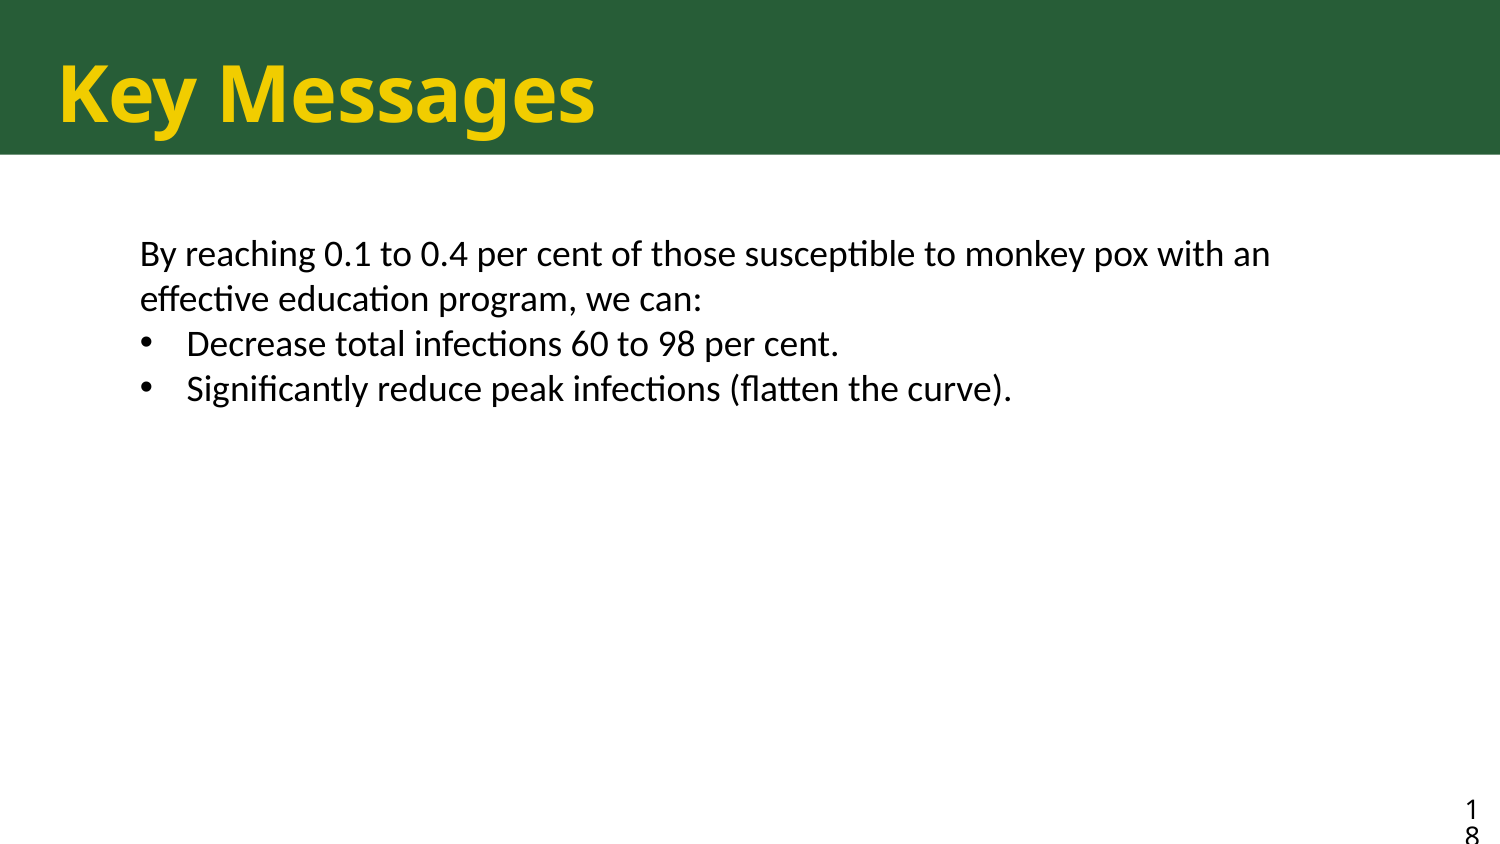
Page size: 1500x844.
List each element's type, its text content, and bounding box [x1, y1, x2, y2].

title Key Messages [54, 41, 632, 185]
text_box By reaching 0.1 to 0.4 per cent of those susceptible to monkey pox with an effective education program, we can: Decrease total infections 60 to 98 per cent. Significantly reduce peak infections (flatten the curve). [125, 221, 1375, 417]
slide_number 18 [1458, 792, 1486, 844]
